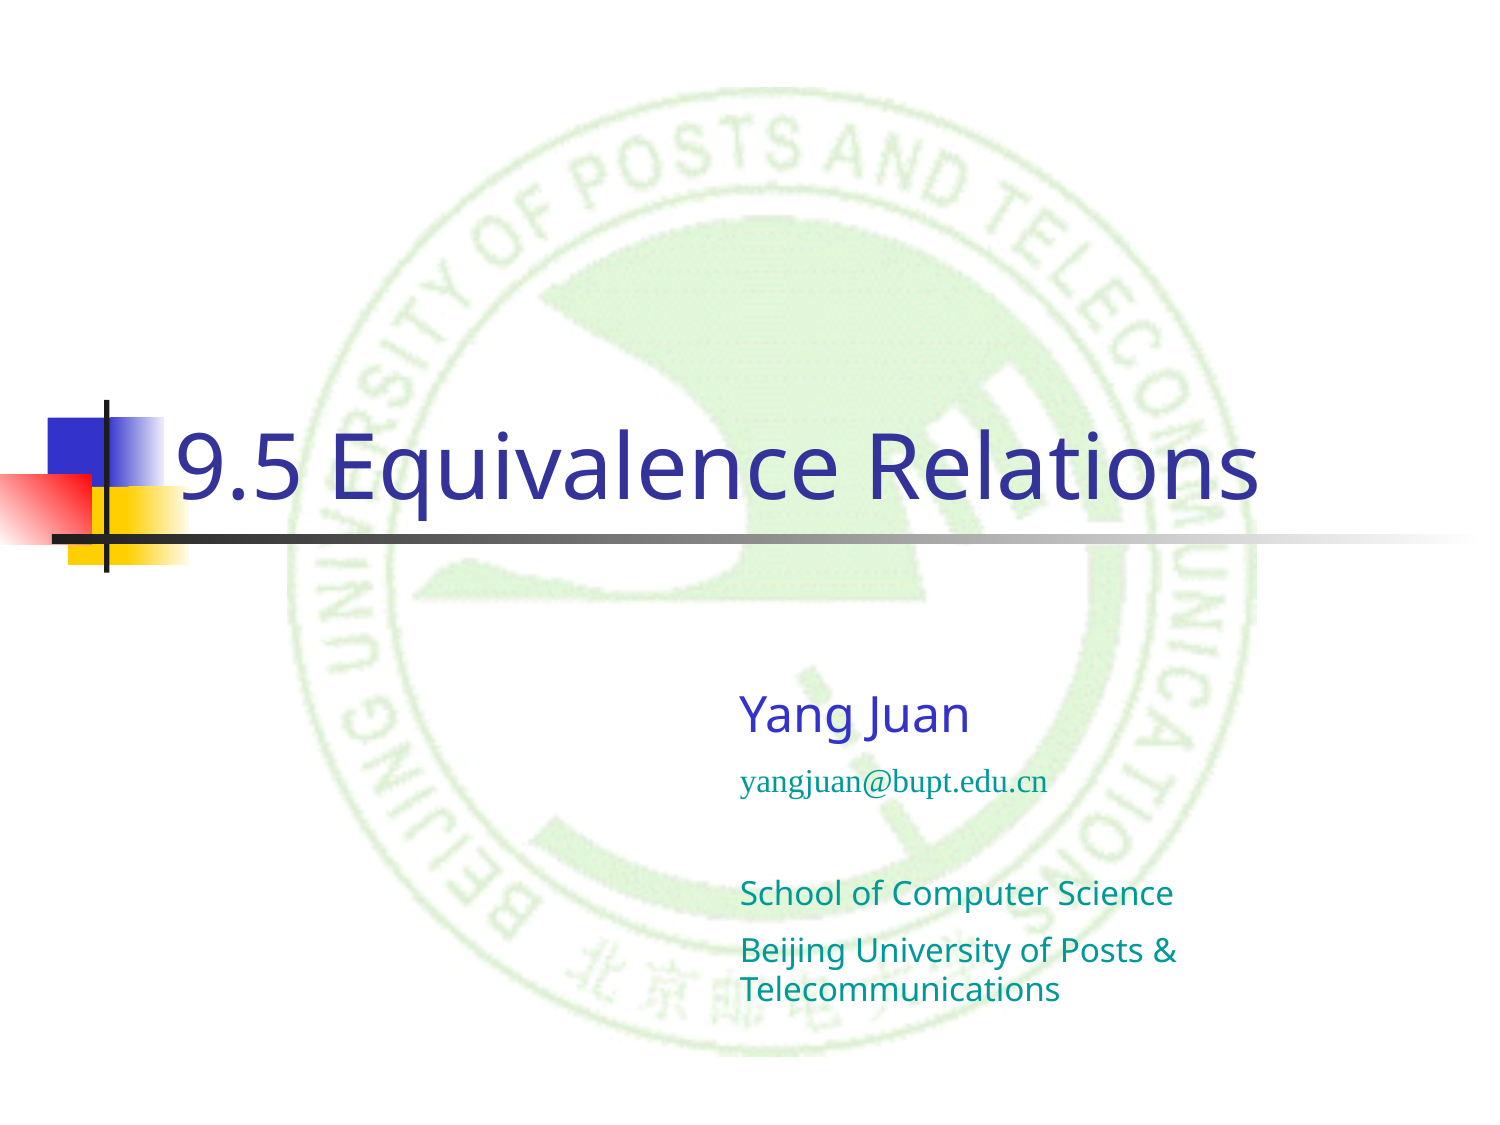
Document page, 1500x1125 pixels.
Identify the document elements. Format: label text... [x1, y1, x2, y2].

title 9.5 Equivalence Relations [159, 337, 1500, 526]
picture [287, 526, 1257, 535]
picture [287, 87, 1257, 337]
picture [287, 544, 1257, 1057]
